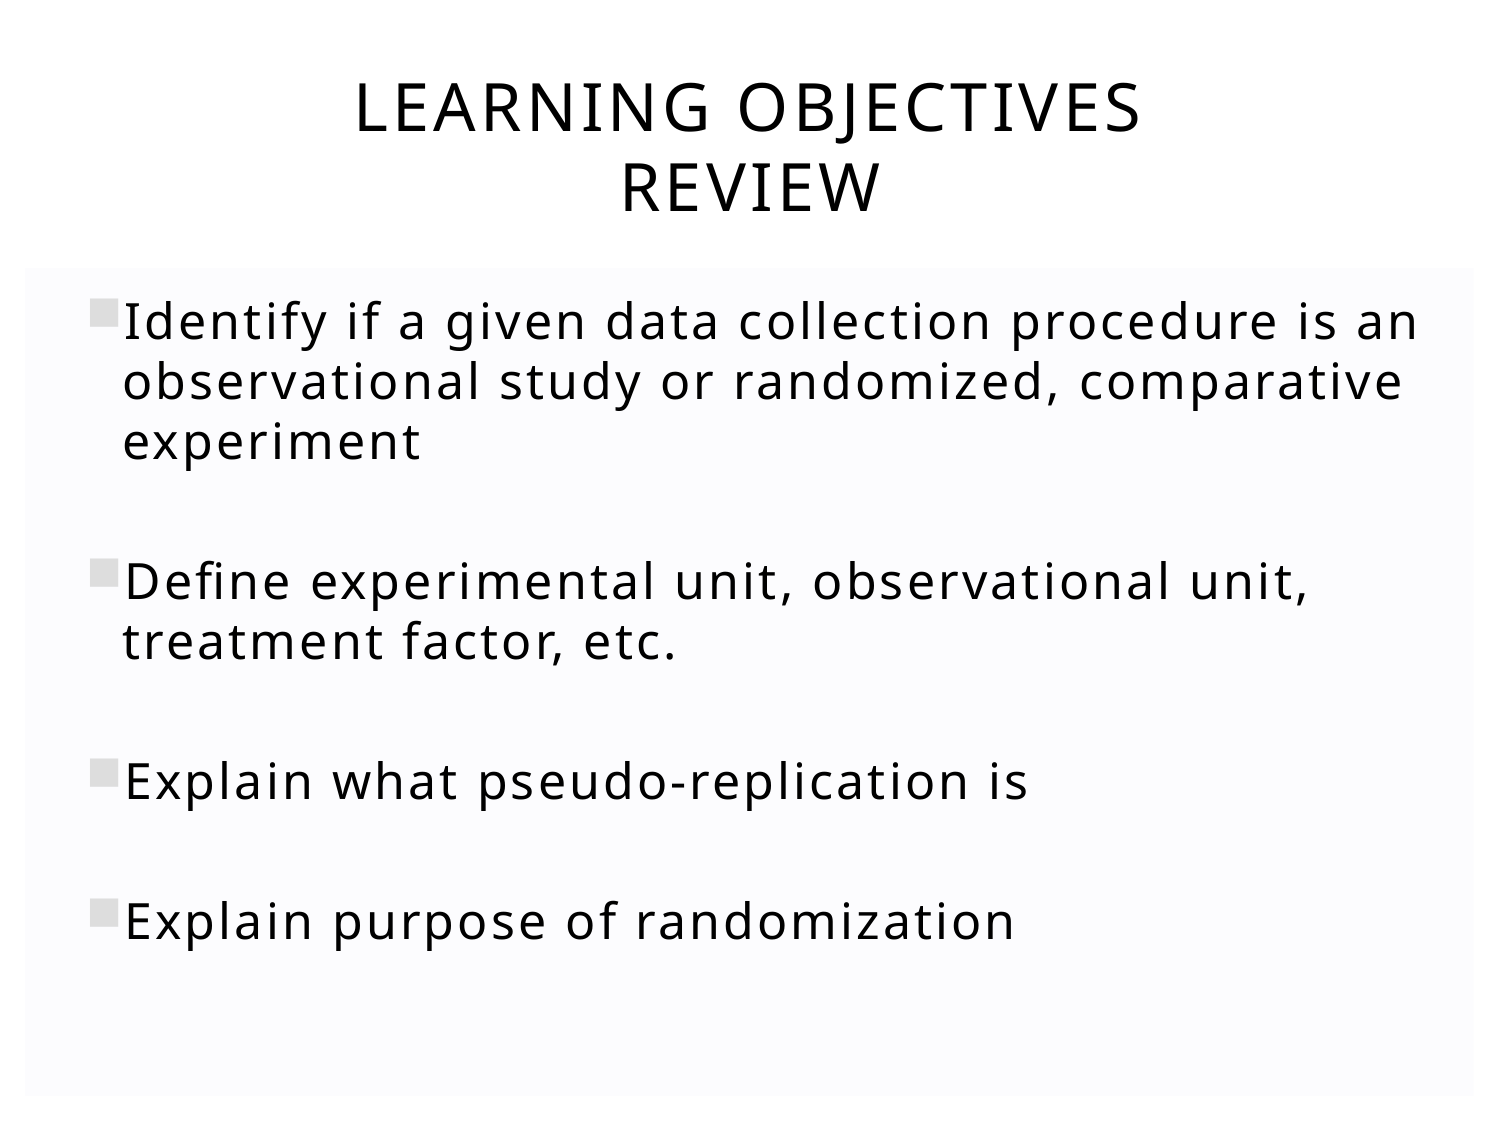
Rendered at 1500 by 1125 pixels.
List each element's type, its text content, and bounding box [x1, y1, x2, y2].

list Identify if a given data collection procedure is an observational study or randomized, comparative experiment Define experimental unit, observational unit, treatment factor, etc. Explain what pseudo-replication is Explain purpose of randomization [62, 281, 1442, 1081]
title Learning objectives Review [62, 58, 1438, 232]
